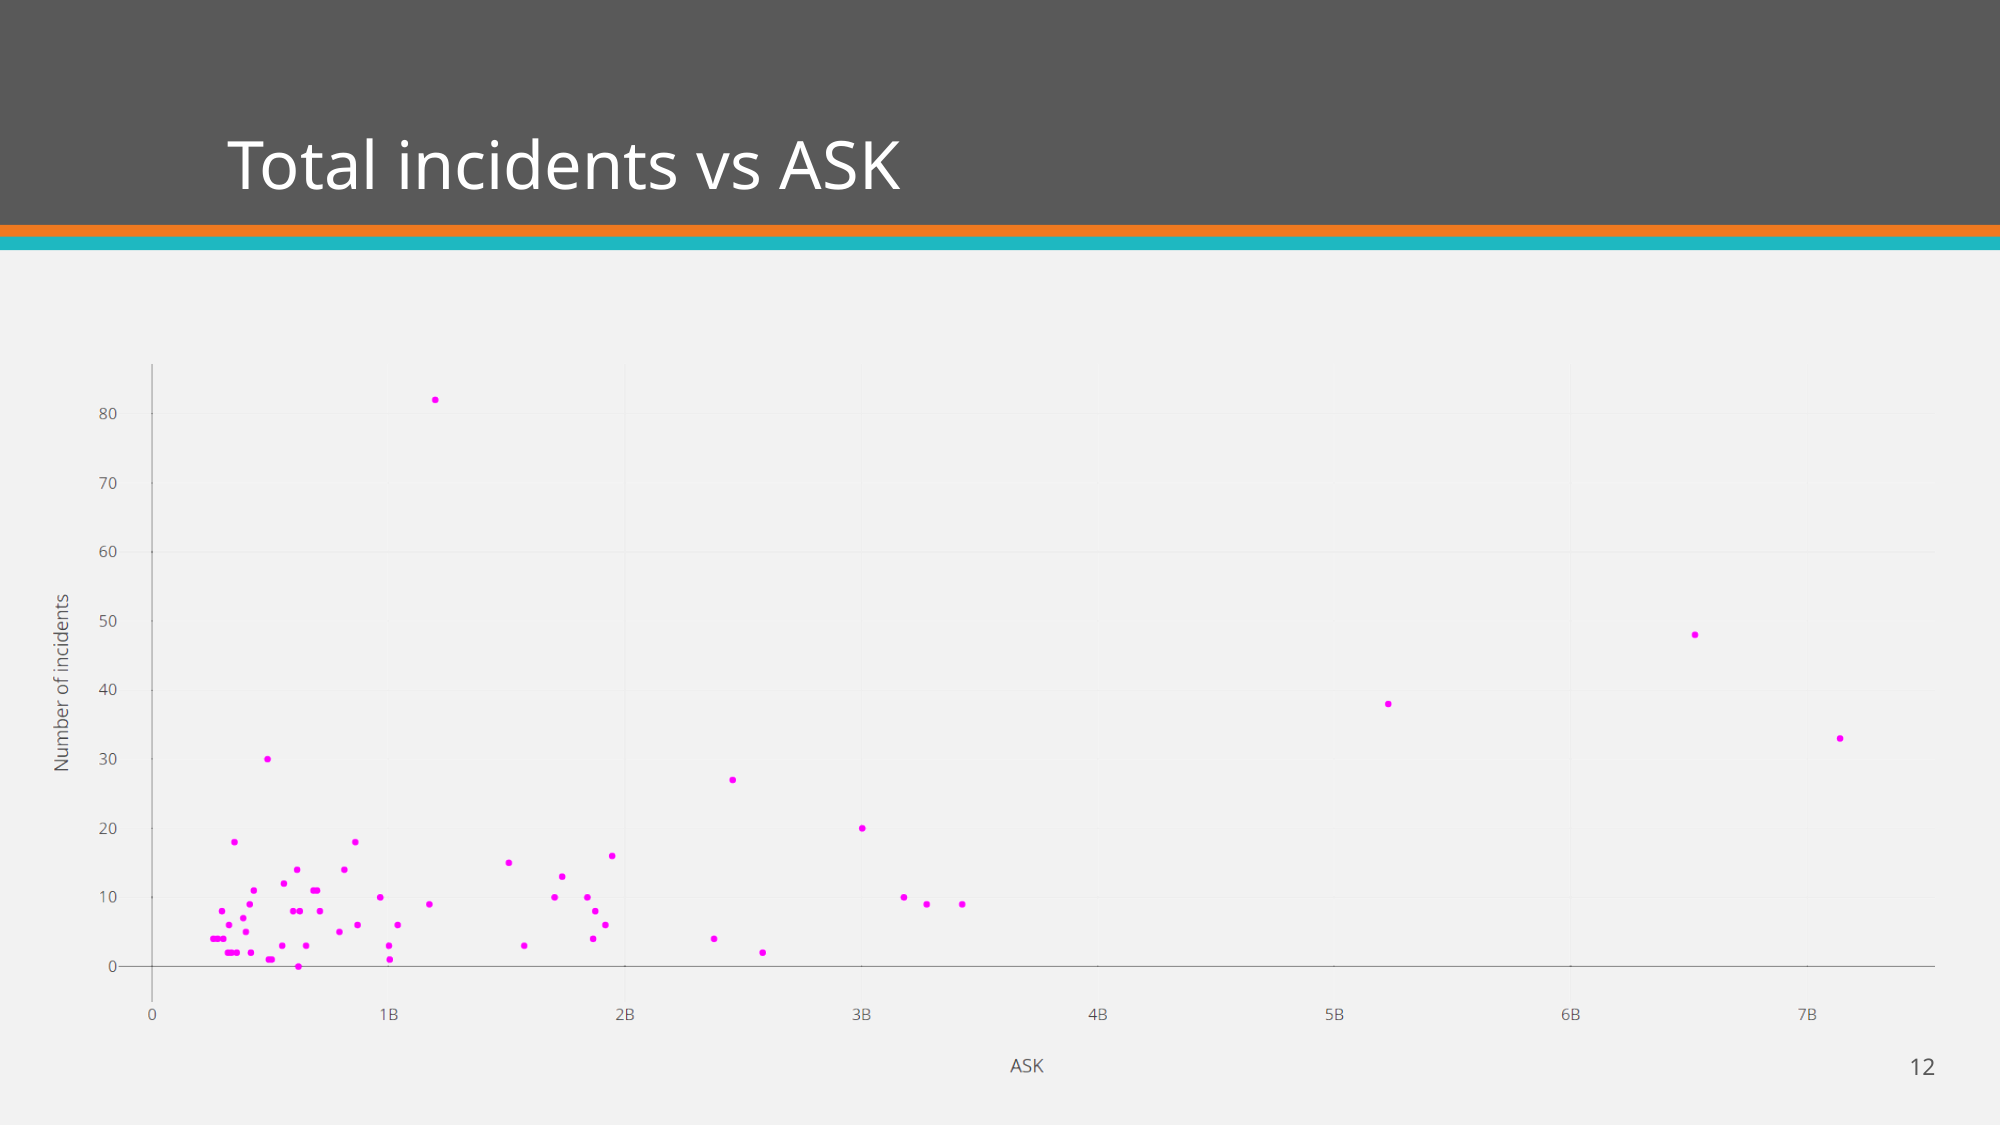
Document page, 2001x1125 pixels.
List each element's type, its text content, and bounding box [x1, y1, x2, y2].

title Total incidents vs ASK [212, 41, 1788, 212]
picture [50, 335, 1950, 1078]
slide_number 12 [1725, 1045, 1951, 1091]
